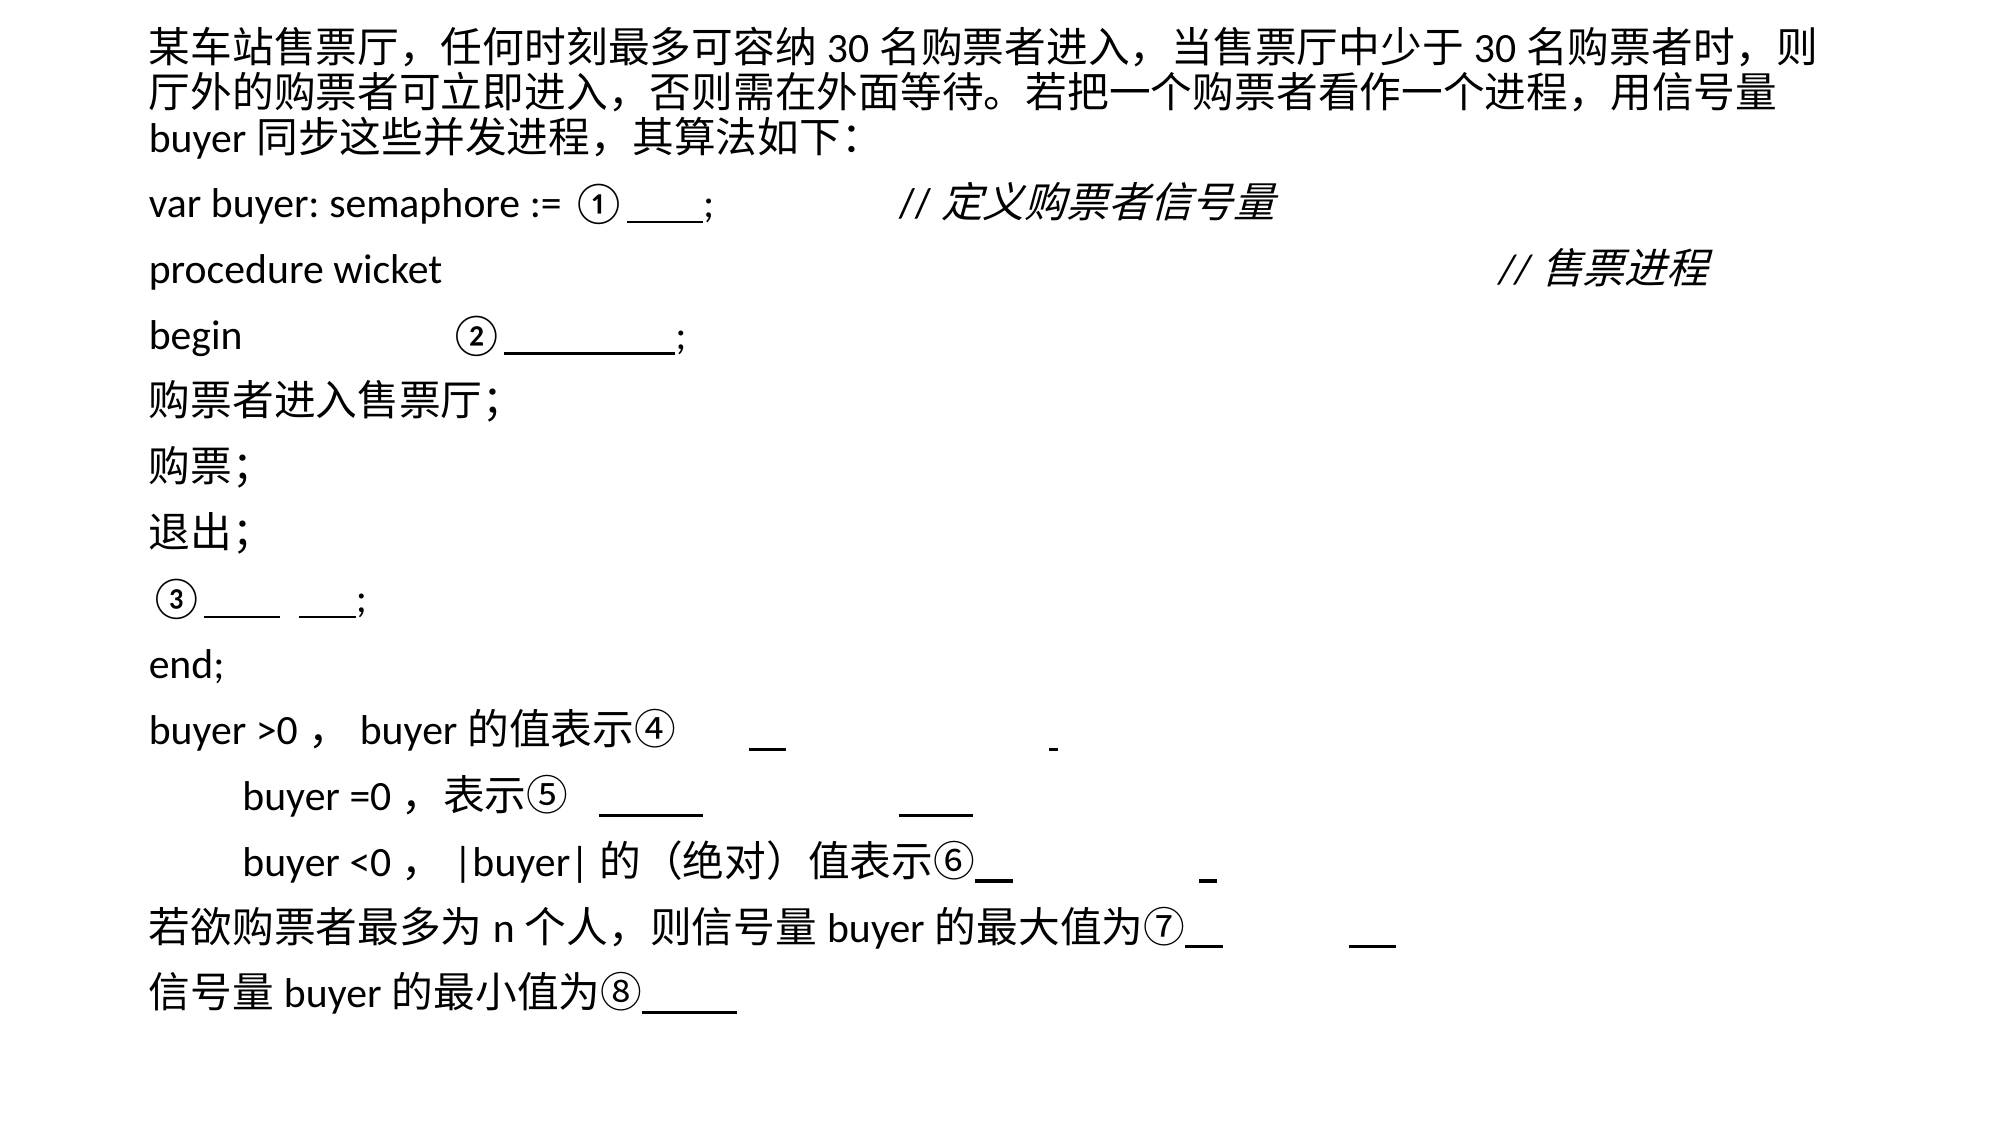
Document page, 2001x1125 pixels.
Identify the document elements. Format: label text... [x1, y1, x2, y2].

list 某车站售票厅，任何时刻最多可容纳30名购票者进入，当售票厅中少于30名购票者时，则厅外的购票者可立即进入，否则需在外面等待。若把一个购票者看作一个进程，用信号量buyer同步这些并发进程，其算法如下： var buyer: semaphore := ① ; //定义购票者信号量 procedure wicket //售票进程 begin ② ; 购票者进入售票厅； 购票； 退出； ③ ; end; buyer >0，buyer的值表示④ buyer =0，表示⑤ buyer <0，|buyer|的（绝对）值表示⑥ 若欲购票者最多为n个人，则信号量buyer的最大值为⑦ 信号量buyer的最小值为⑧ [133, 18, 1859, 1019]
